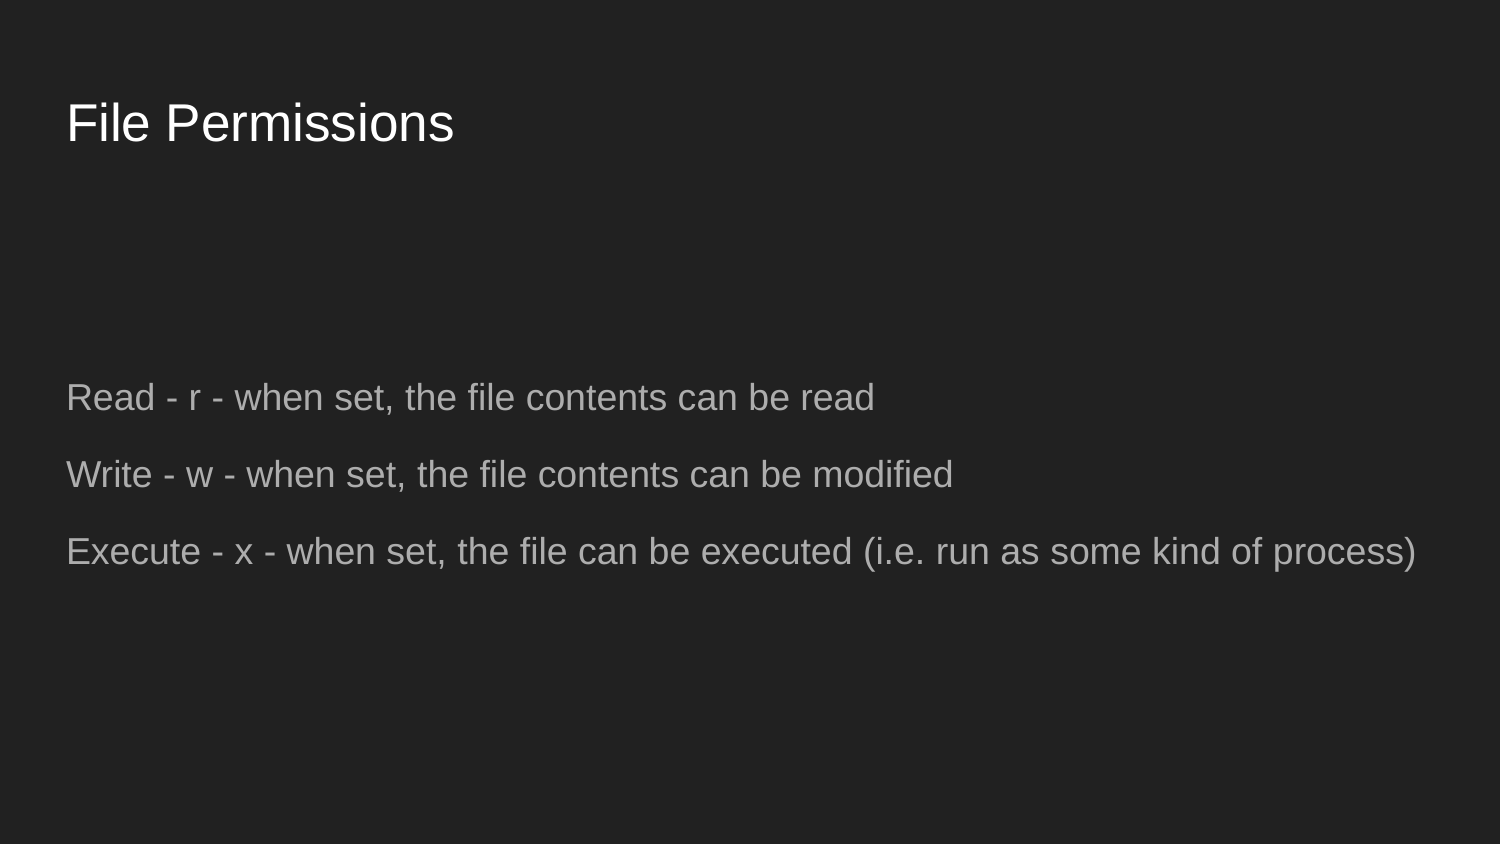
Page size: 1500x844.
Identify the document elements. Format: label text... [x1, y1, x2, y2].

list Read - r - when set, the file contents can be read Write - w - when set, the file contents can be modified Execute - x - when set, the file can be executed (i.e. run as some kind of process) [51, 351, 1449, 647]
title File Permissions [51, 72, 1449, 167]
